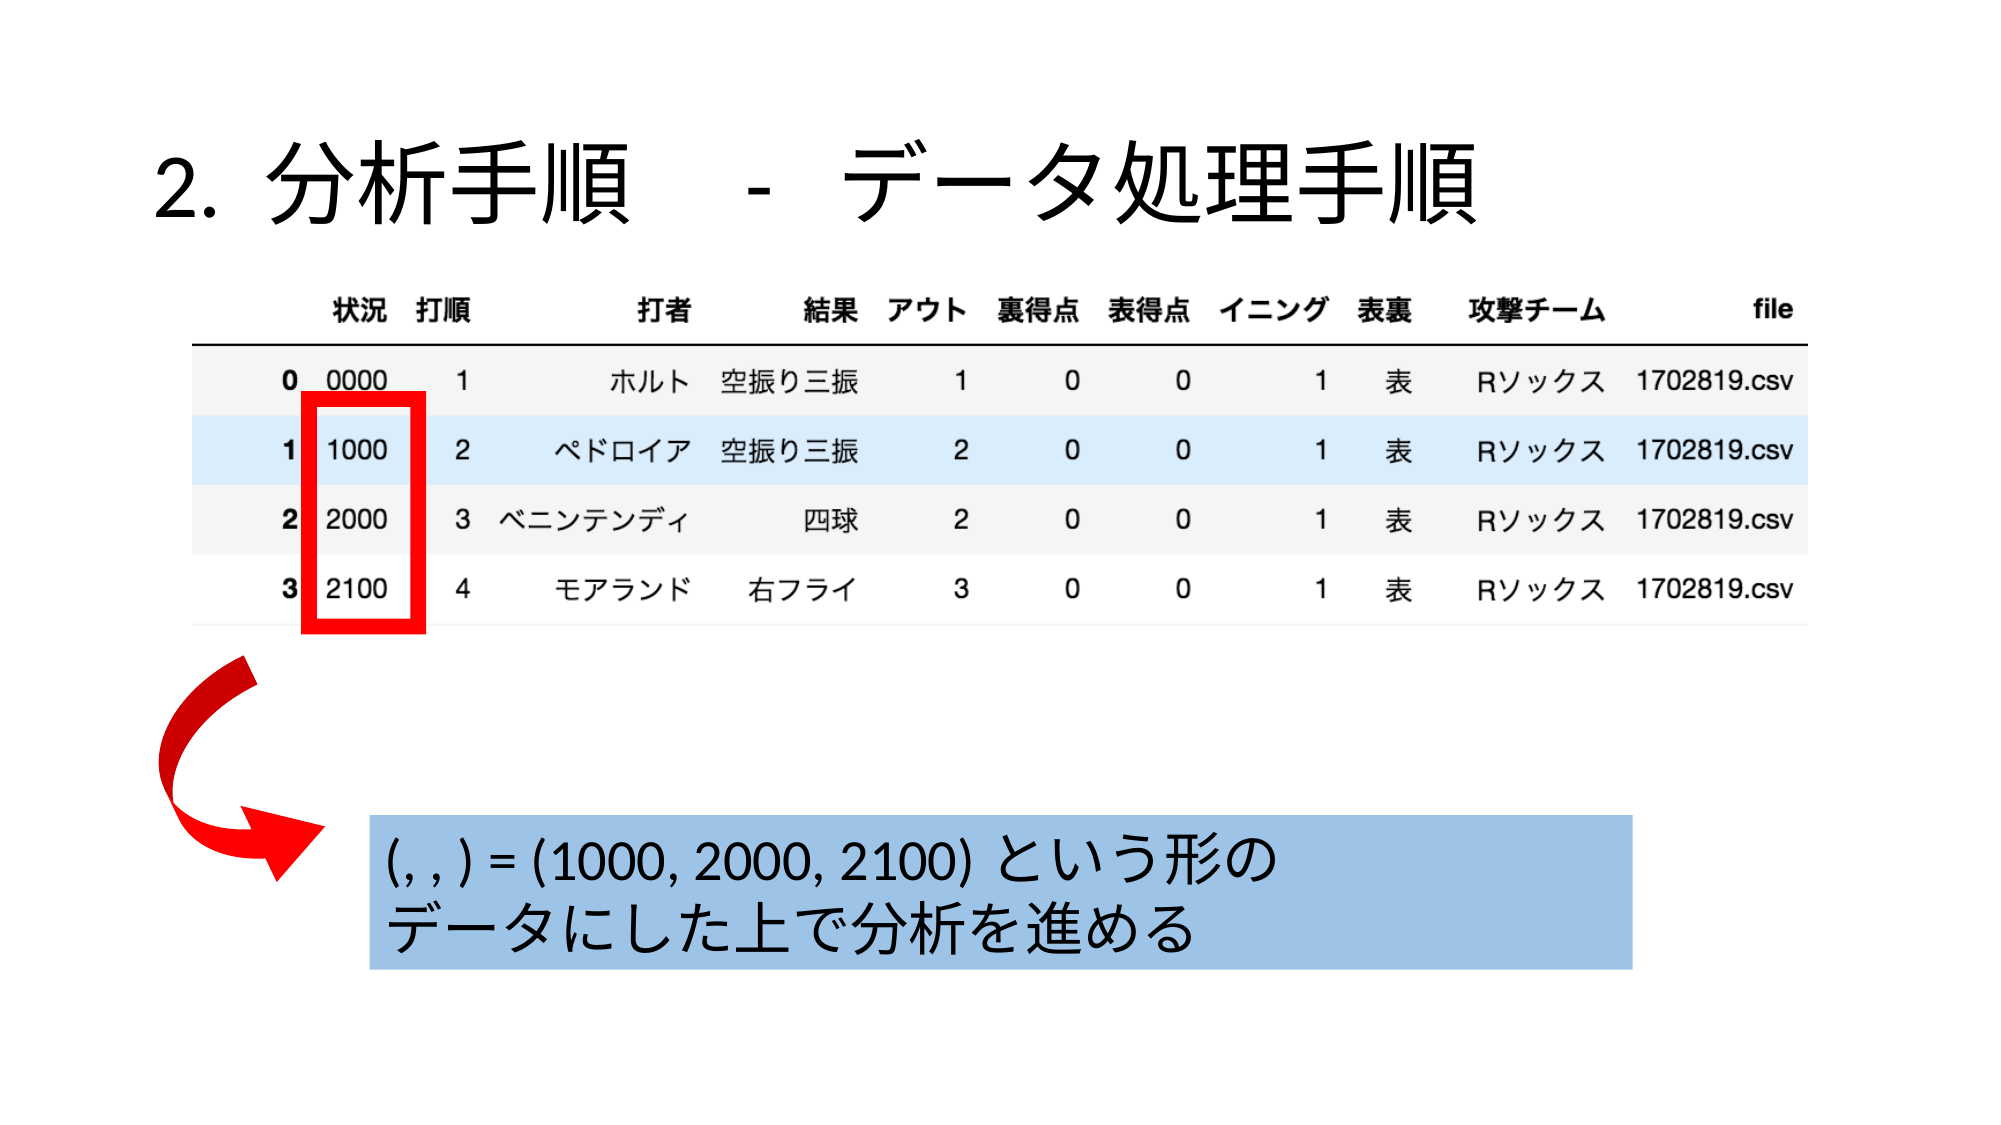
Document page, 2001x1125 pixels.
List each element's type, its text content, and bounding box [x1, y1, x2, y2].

title 2. 分析手順 - データ処理手順 [137, 79, 1863, 297]
text_box [157, 653, 327, 884]
picture [191, 279, 1808, 626]
text_box [300, 626, 427, 635]
